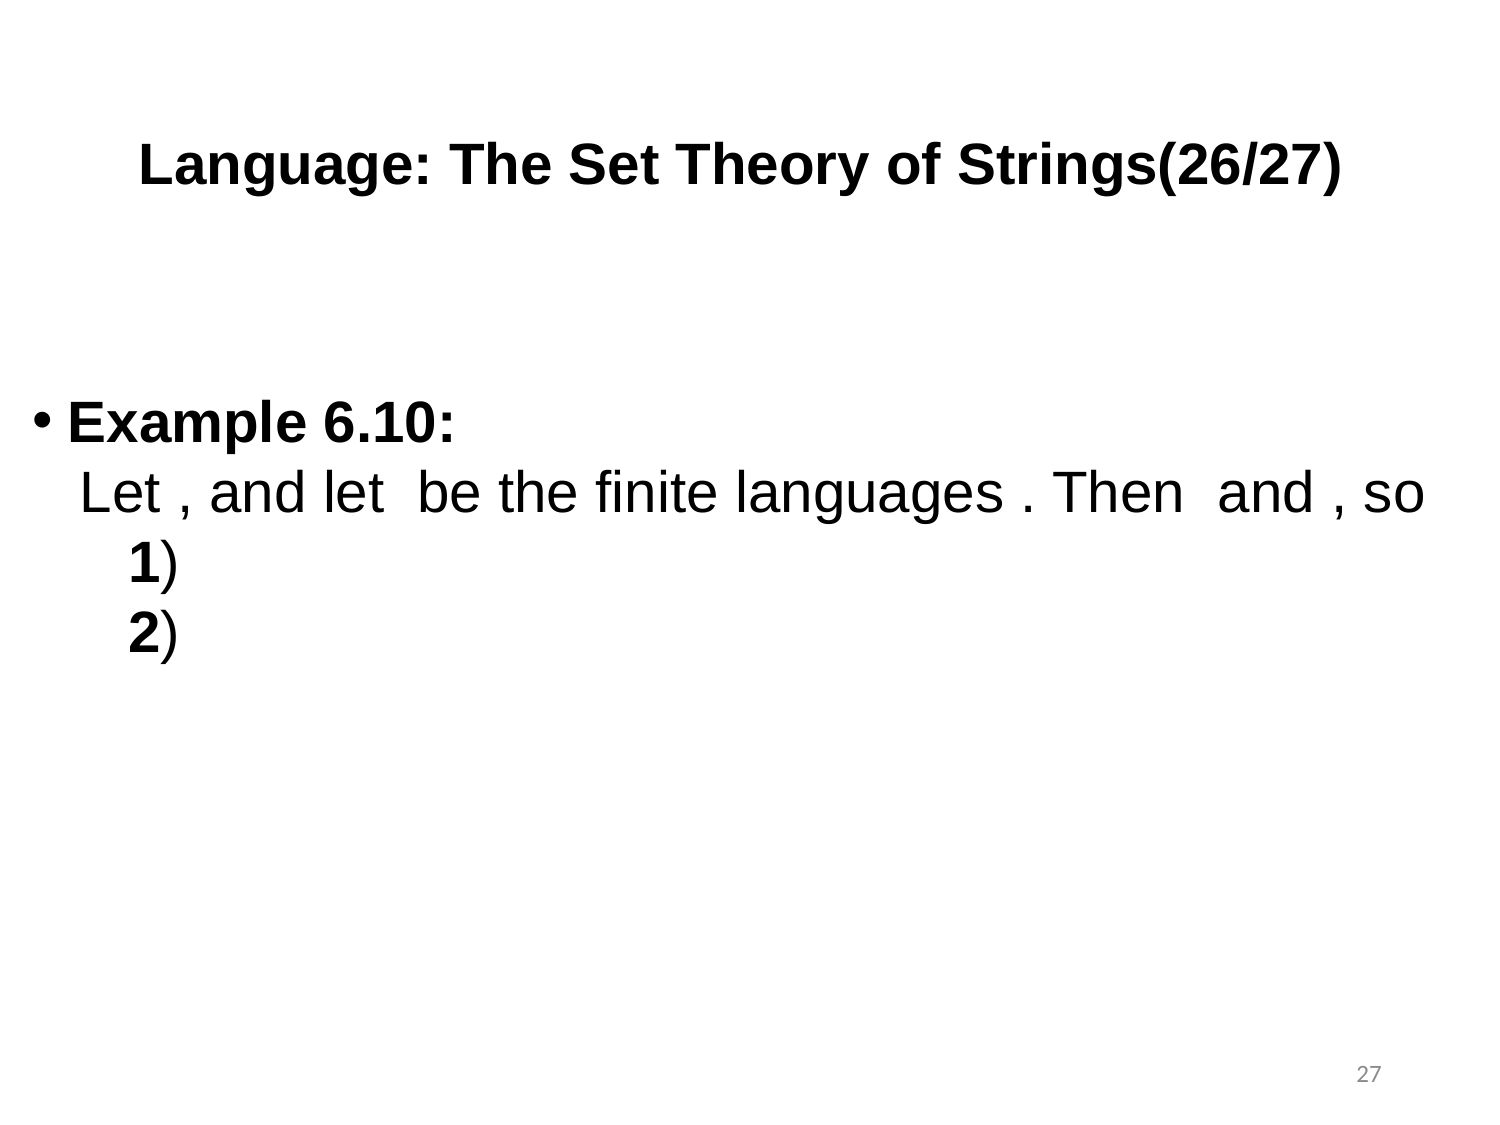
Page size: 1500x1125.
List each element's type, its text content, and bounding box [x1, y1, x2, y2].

text_box Language: The Set Theory of Strings(26/27) [124, 118, 1376, 204]
slide_number 27 [1059, 1042, 1397, 1103]
